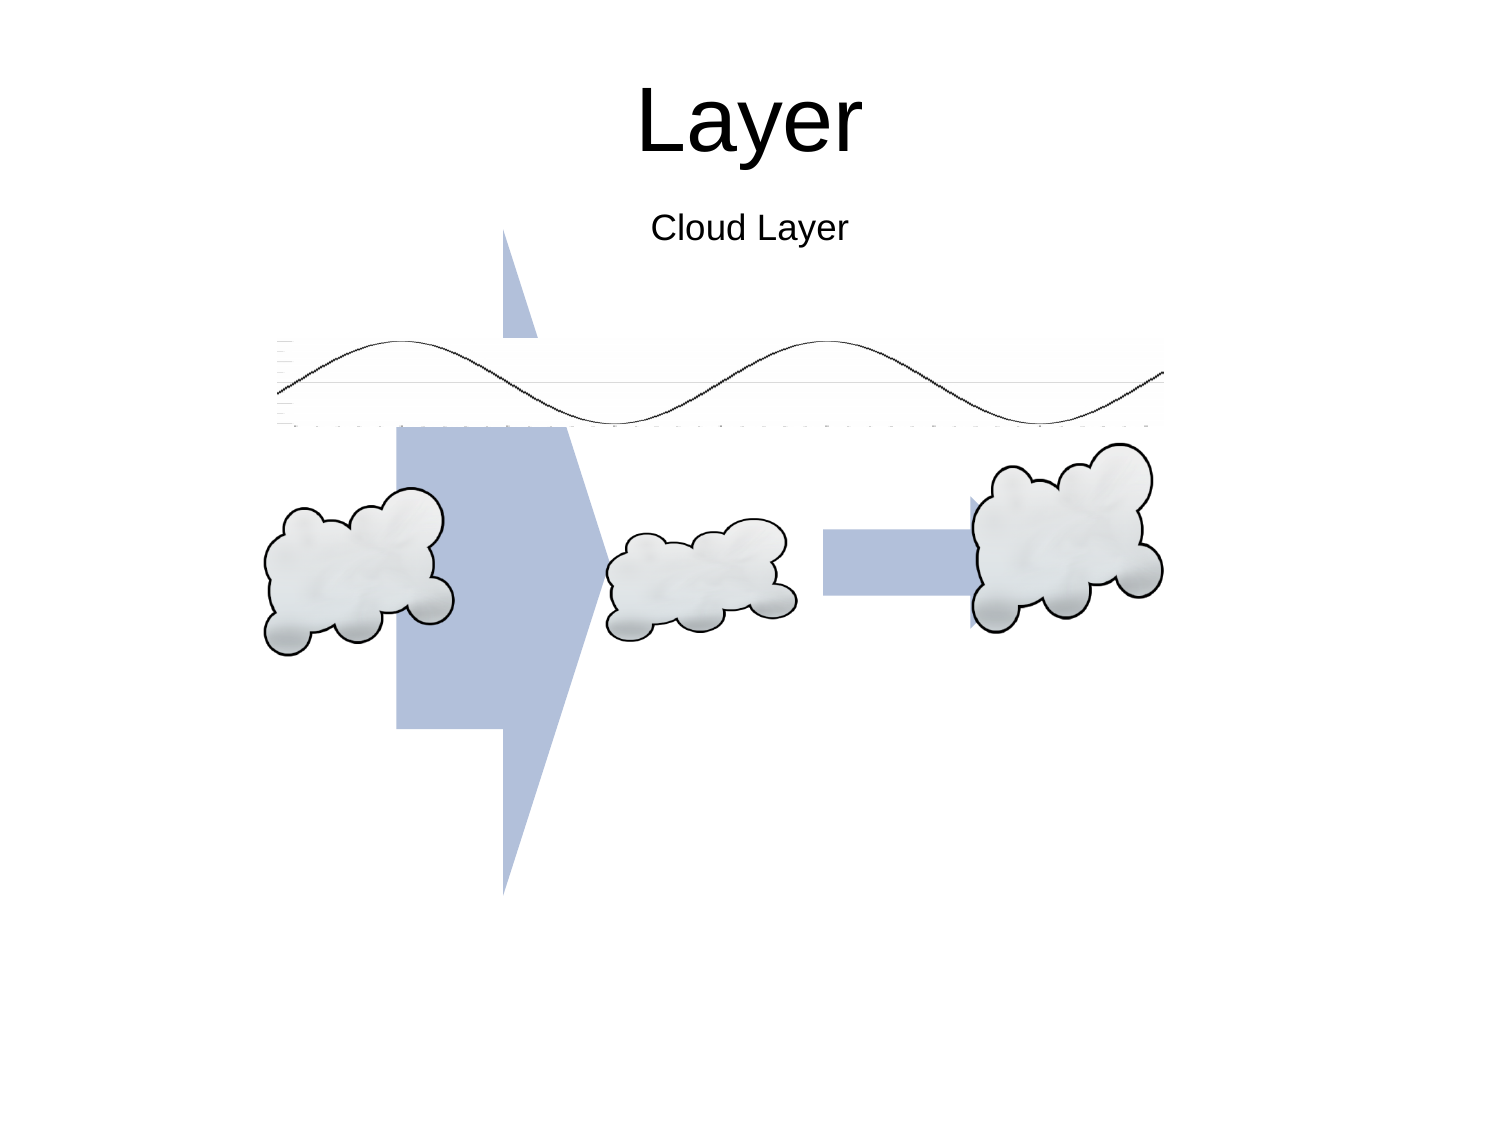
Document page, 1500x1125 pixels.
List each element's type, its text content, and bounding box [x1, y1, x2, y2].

picture [241, 467, 504, 677]
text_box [182, 228, 1251, 897]
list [277, 337, 1164, 427]
picture [584, 503, 846, 658]
title Layer [75, 45, 1425, 185]
list Cloud Layer [76, 196, 1424, 256]
picture [950, 420, 1212, 658]
